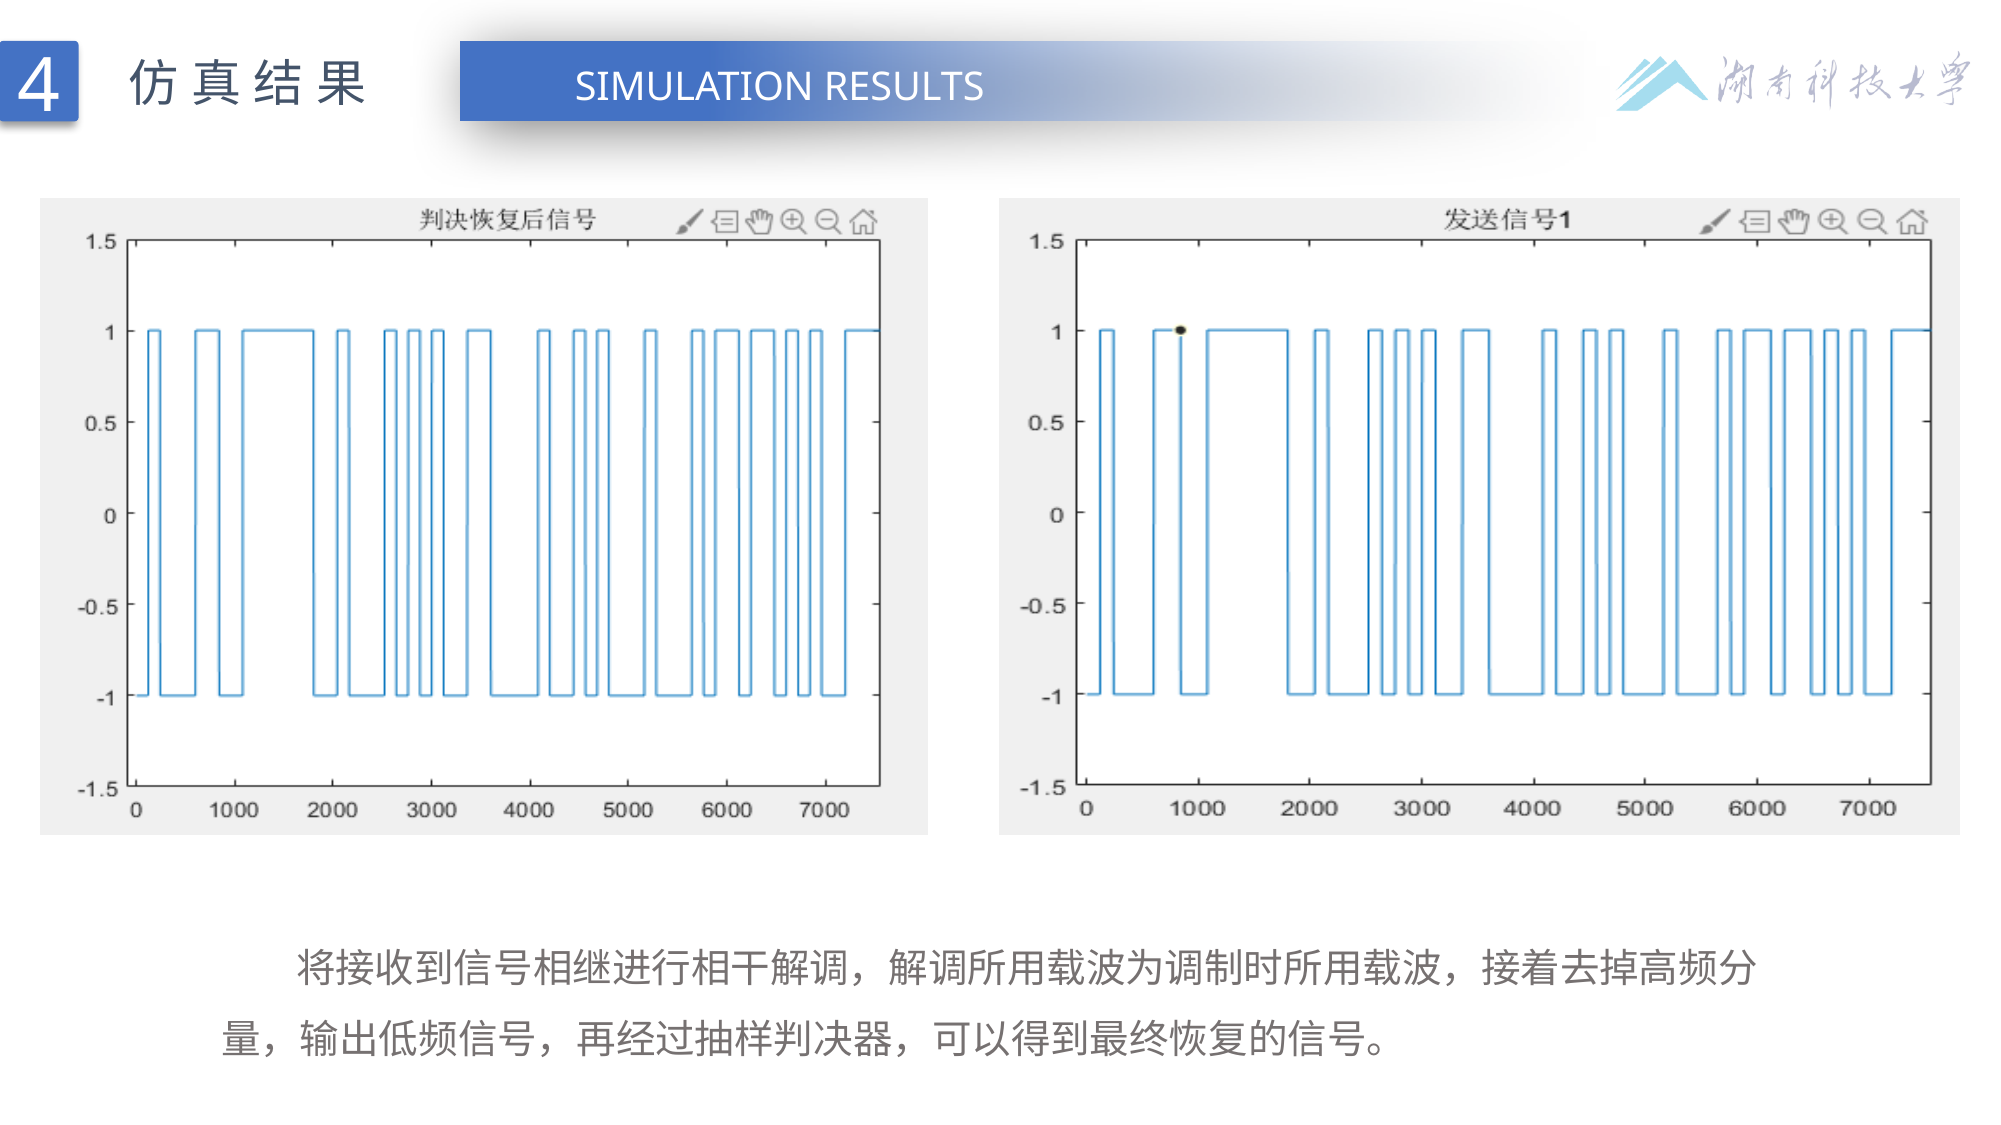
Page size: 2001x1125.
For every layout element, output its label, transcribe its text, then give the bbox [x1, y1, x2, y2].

text_box [1613, 49, 1972, 114]
text_box 4 [0, 39, 80, 123]
text_box 将接收到信号相继进行相干解调，解调所用载波为调制时所用载波，接着去掉高频分量，输出低频信号，再经过抽样判决器，可以得到最终恢复的信号。 [206, 911, 1812, 1069]
text_box [459, 40, 1585, 122]
picture [40, 198, 928, 835]
picture [999, 198, 1960, 835]
text_box SIMULATION RESULTS [559, 53, 1001, 116]
text_box 仿真结果 [113, 43, 382, 119]
